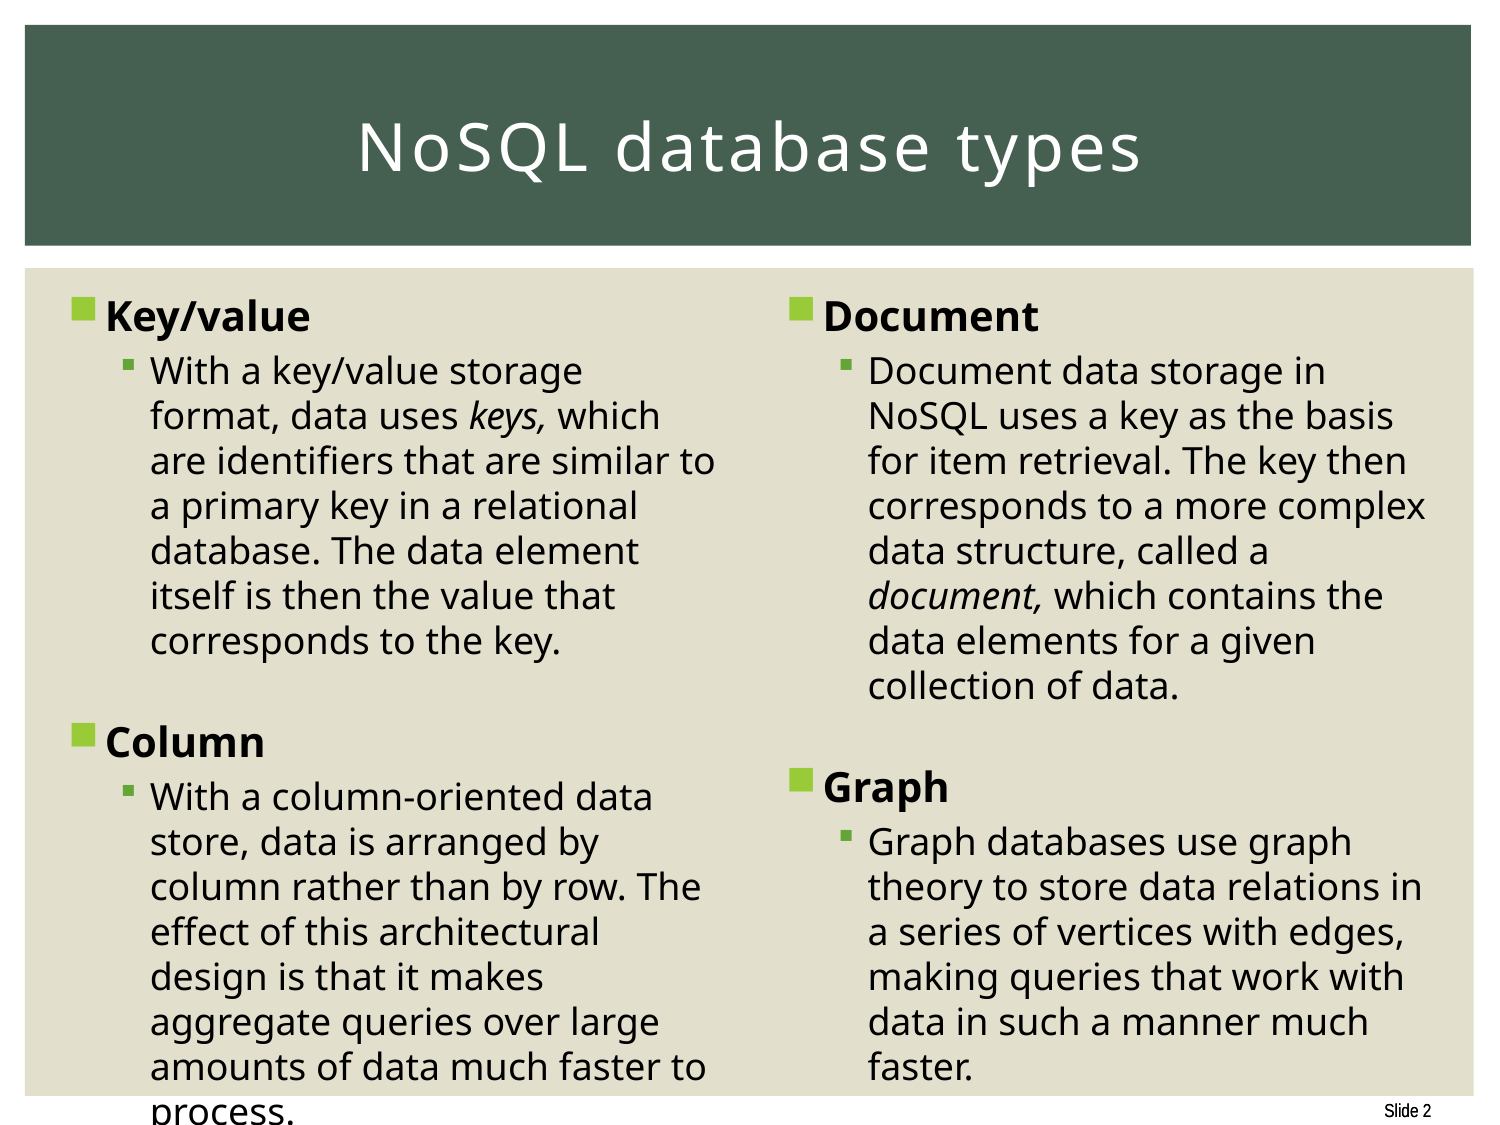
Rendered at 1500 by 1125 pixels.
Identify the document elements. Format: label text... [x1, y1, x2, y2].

title NoSQL database types [62, 58, 1438, 232]
list Key/value With a key/value storage format, data uses keys, which are identifiers that are similar to a primary key in a relational database. The data element itself is then the value that corresponds to the key. Column With a column-oriented data store, data is arranged by column rather than by row. The effect of this architectural design is that it makes aggregate queries over large amounts of data much faster to process. [44, 281, 738, 1088]
list Document Document data storage in NoSQL uses a key as the basis for item retrieval. The key then corresponds to a more complex data structure, called a document, which contains the data elements for a given collection of data. Graph Graph databases use graph theory to store data relations in a series of vertices with edges, making queries that work with data in such a manner much faster. [762, 281, 1462, 1088]
